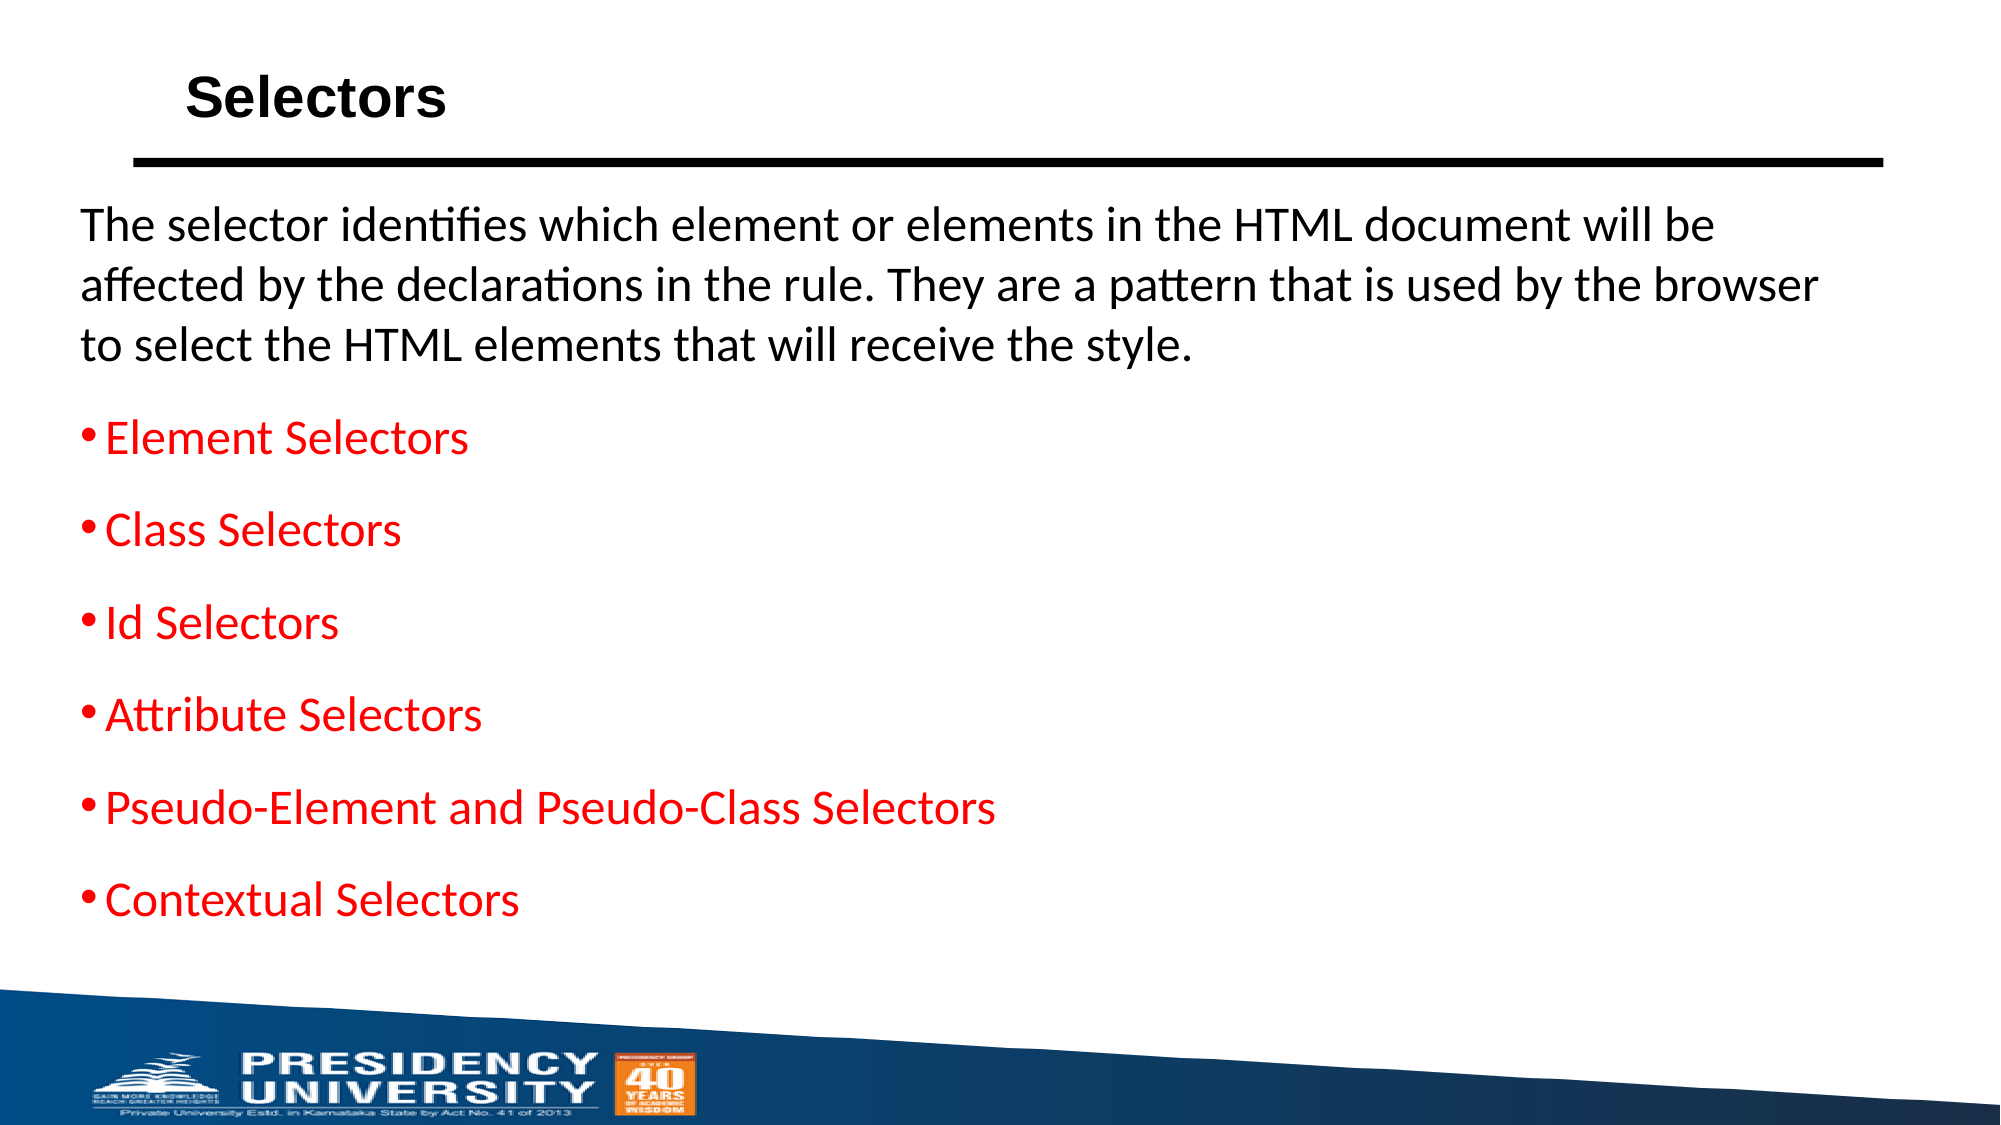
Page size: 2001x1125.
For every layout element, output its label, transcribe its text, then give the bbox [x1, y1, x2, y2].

picture [0, 987, 2000, 1125]
list The selector identifies which element or elements in the HTML document will be affected by the declarations in the rule. They are a pattern that is used by the browser to select the HTML elements that will receive the style. Element Selectors Class Selectors Id Selectors Attribute Selectors Pseudo-Element and Pseudo-Class Selectors Contextual Selectors [69, 186, 1855, 978]
title Selectors [174, 64, 463, 136]
